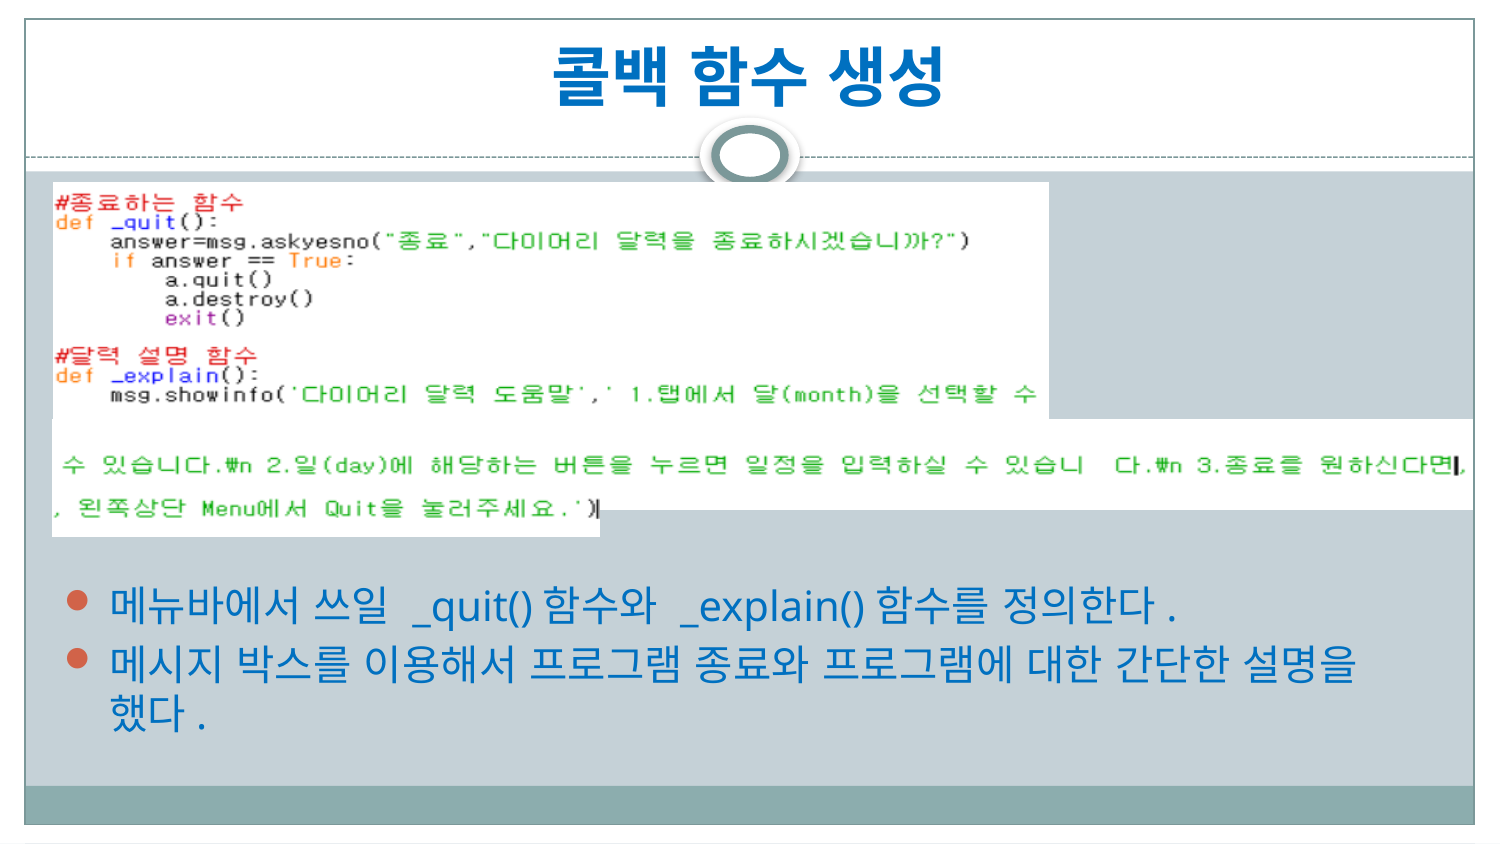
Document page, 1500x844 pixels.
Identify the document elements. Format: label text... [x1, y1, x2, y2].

picture [51, 182, 1473, 537]
list 메뉴바에서 쓰일 _quit()함수와 _explain()함수를 정의한다. 메시지 박스를 이용해서 프로그램 종료와 프로그램에 대한 간단한 설명을 했다. [49, 572, 1445, 751]
title 콜백 함수 생성 [49, 28, 1450, 122]
